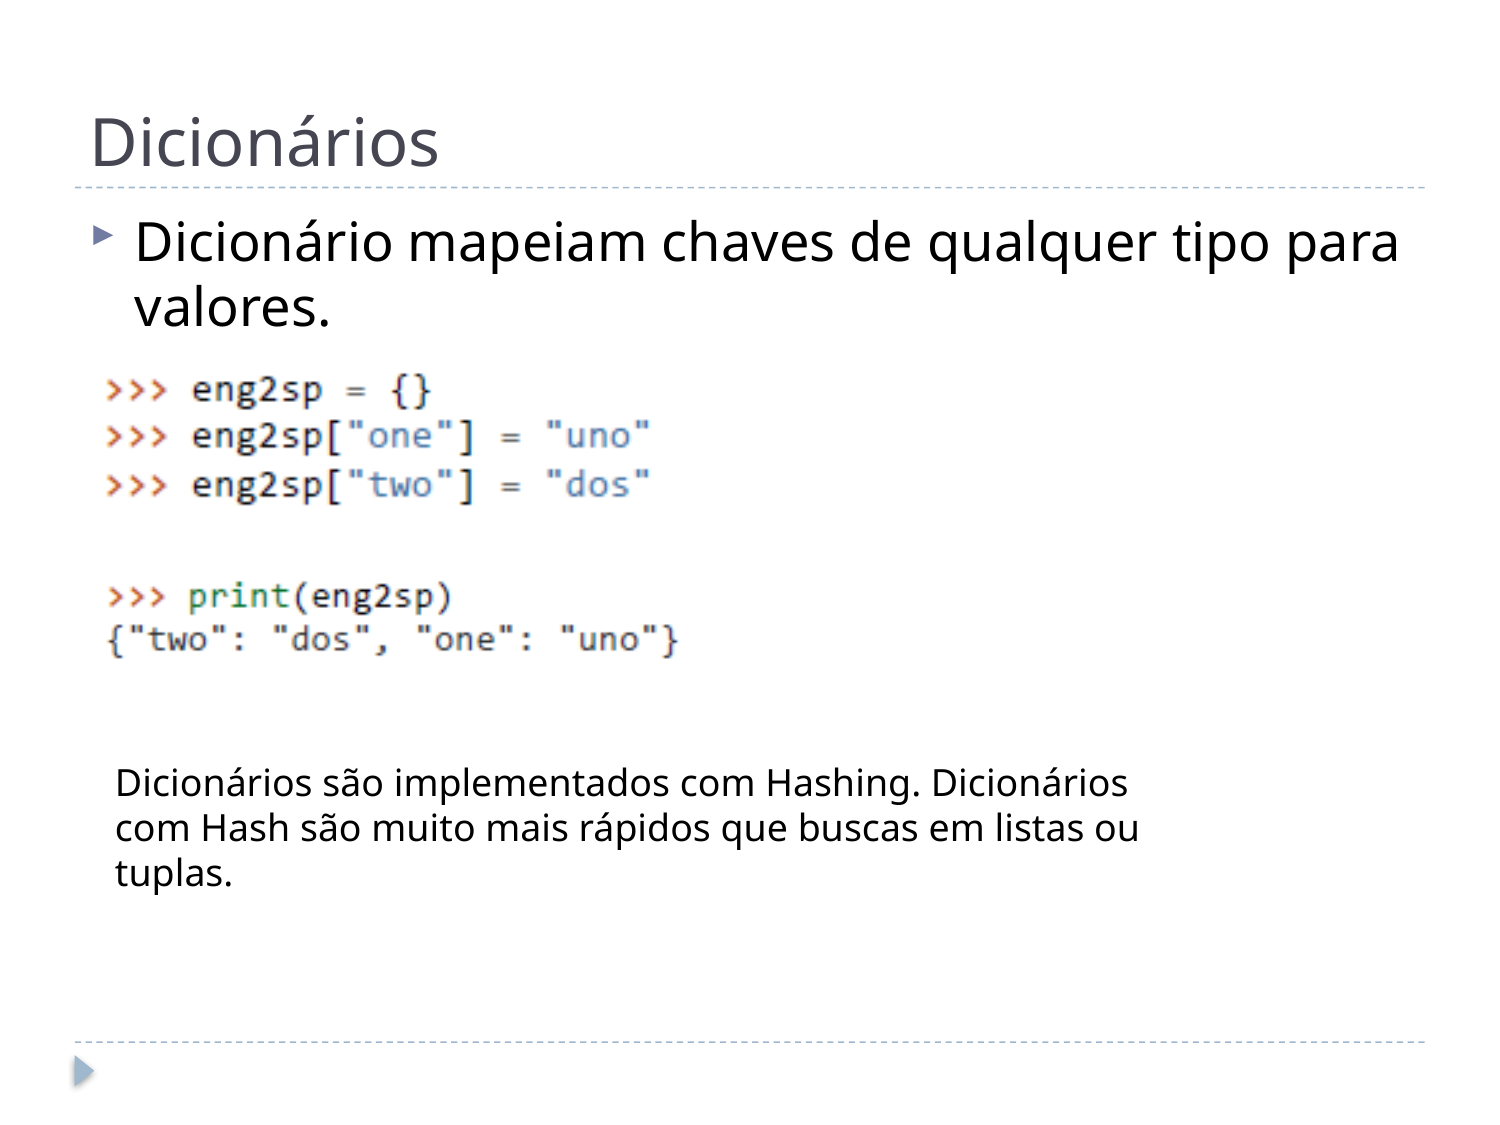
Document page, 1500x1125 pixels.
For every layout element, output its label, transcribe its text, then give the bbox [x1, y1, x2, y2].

text_box Dicionários são implementados com Hashing. Dicionários com Hash são muito mais rápidos que buscas em listas ou tuplas. [100, 751, 1199, 902]
picture [100, 562, 698, 669]
picture [100, 361, 693, 512]
list Dicionário mapeiam chaves de qualquer tipo para valores. [75, 200, 1425, 291]
title Dicionários [75, 24, 1425, 188]
